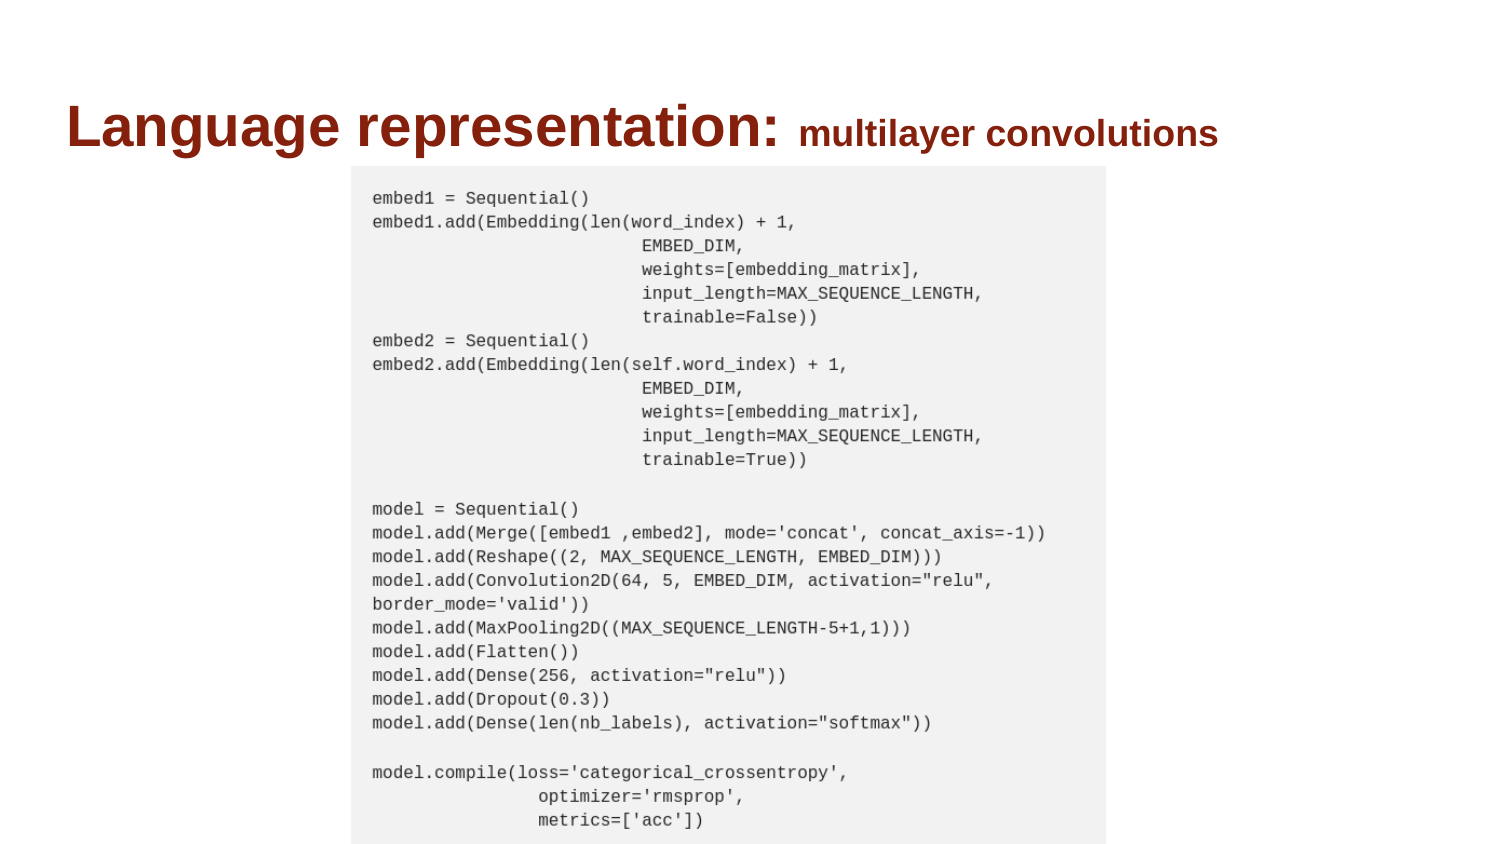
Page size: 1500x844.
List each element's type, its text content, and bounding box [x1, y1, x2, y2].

title Language representation: multilayer convolutions [51, 72, 1449, 167]
picture [348, 166, 1106, 844]
